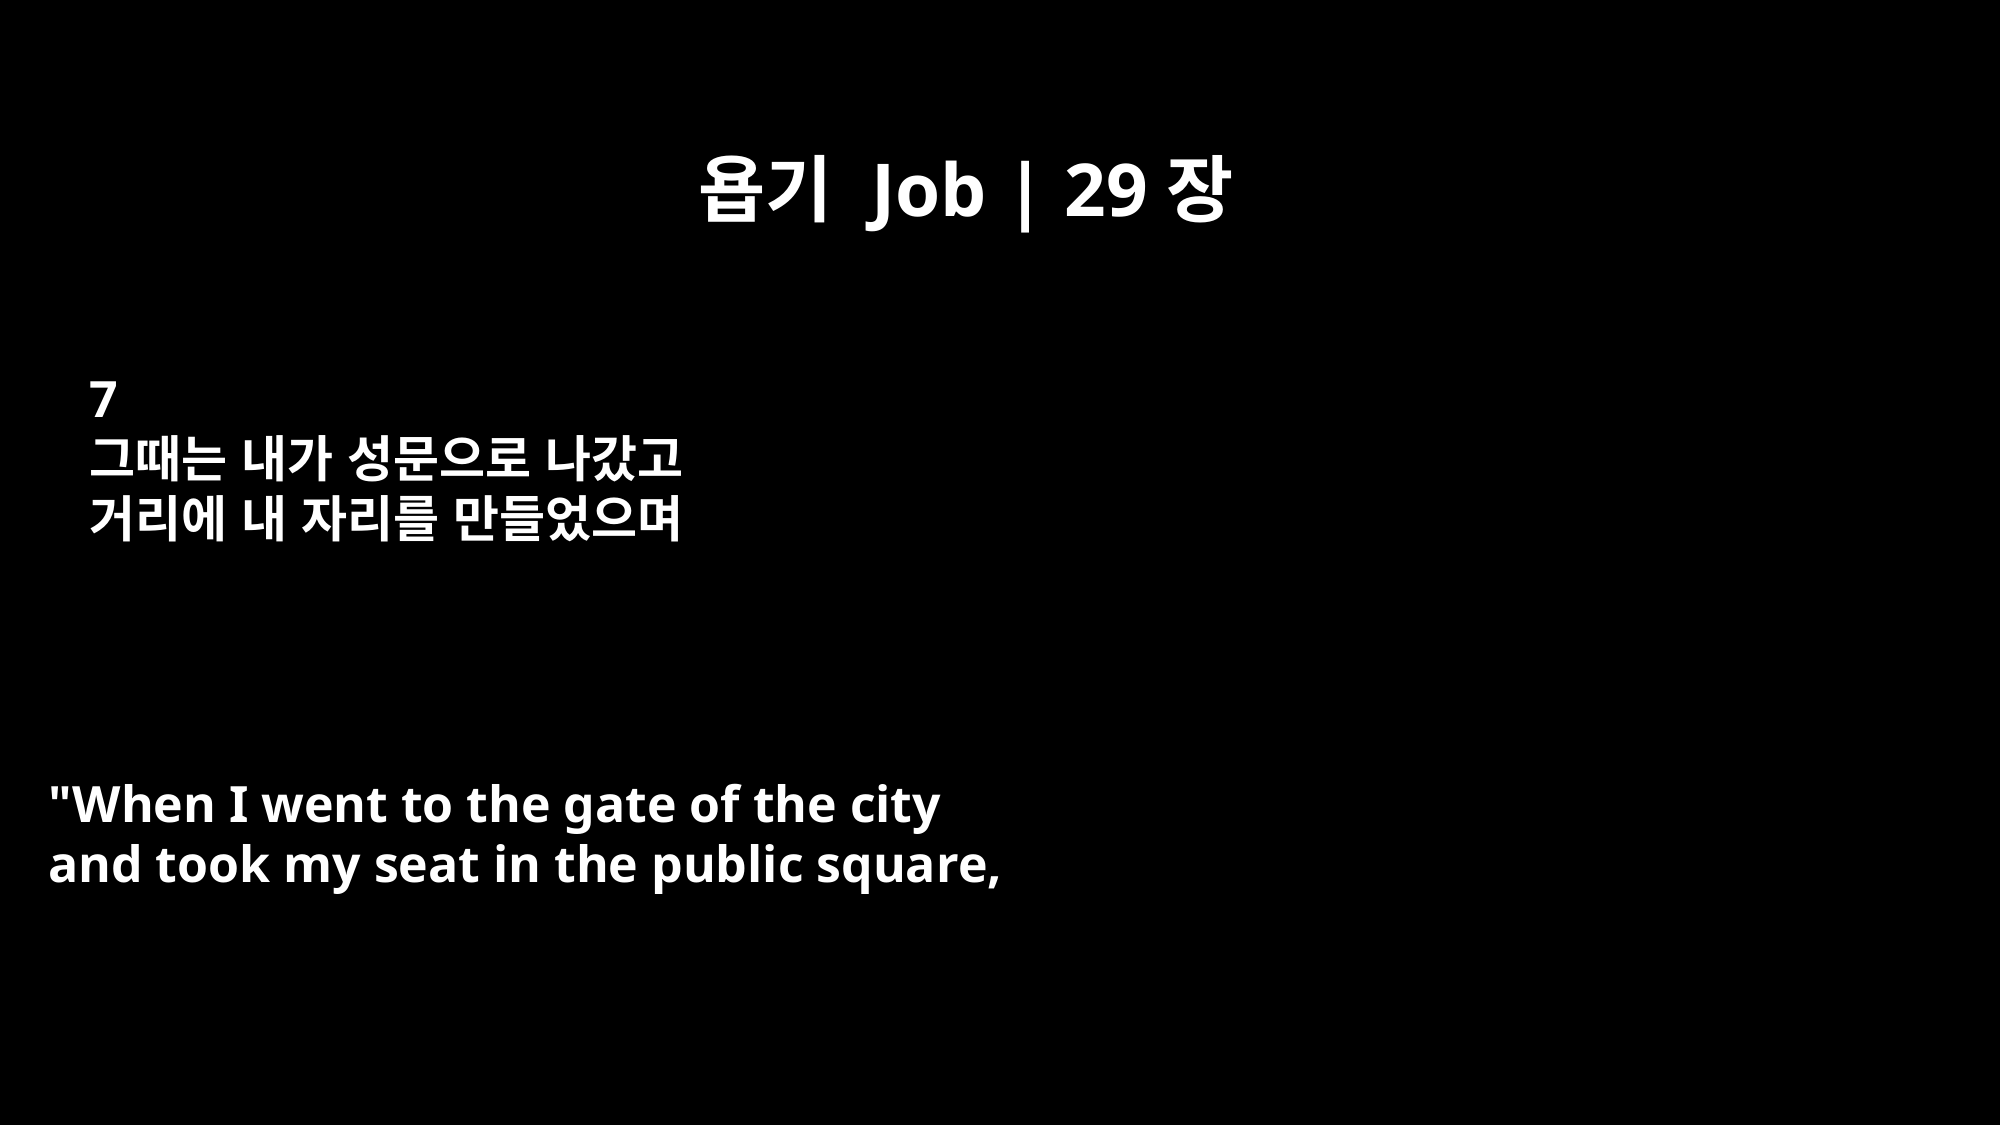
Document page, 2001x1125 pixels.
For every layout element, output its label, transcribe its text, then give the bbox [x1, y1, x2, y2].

text_box 7 그때는 내가 성문으로 나갔고 거리에 내 자리를 만들었으며 [74, 359, 713, 555]
text_box "When I went to the gate of the city and took my seat in the public square, [33, 764, 1017, 900]
text_box 욥기 Job | 29장 [683, 136, 1249, 239]
